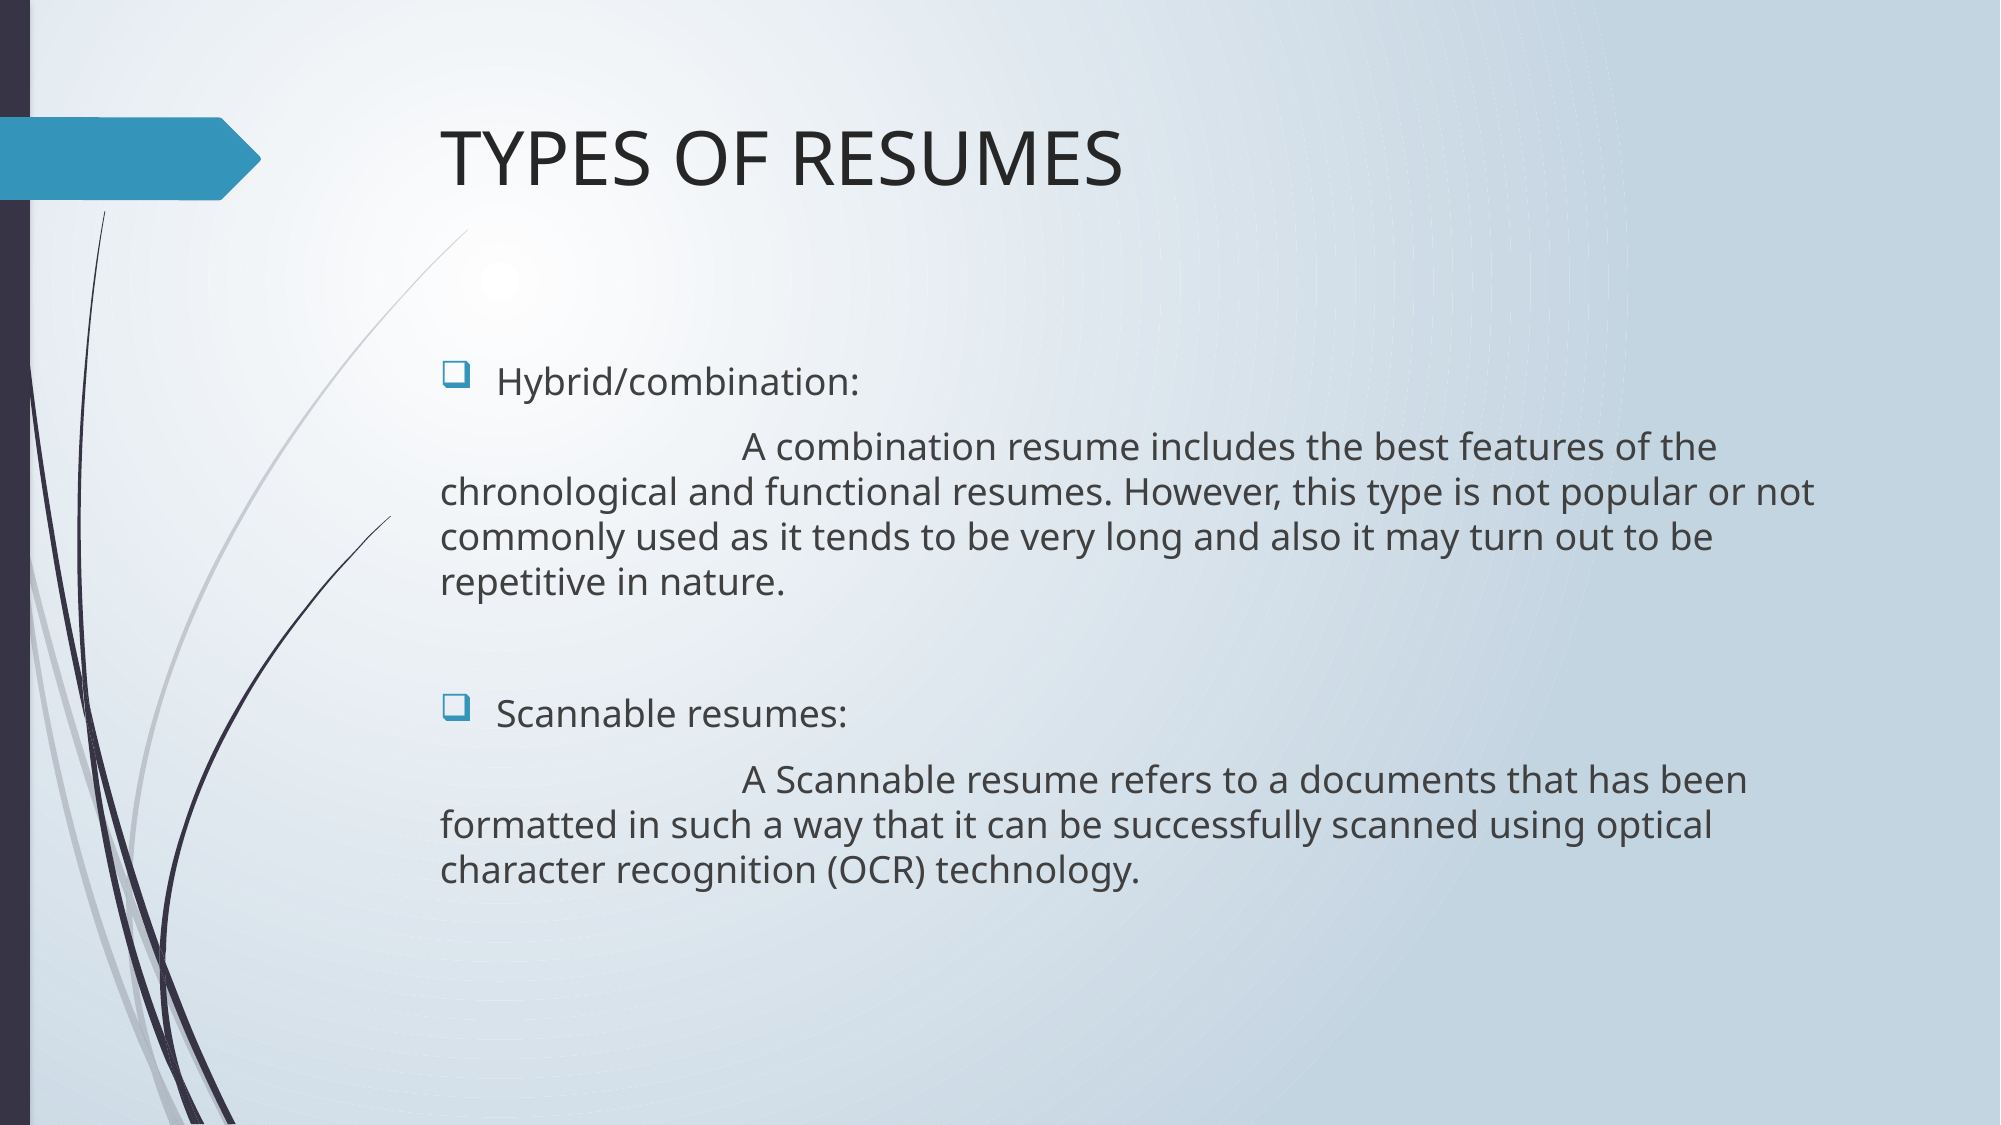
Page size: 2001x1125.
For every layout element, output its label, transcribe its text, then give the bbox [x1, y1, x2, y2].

list Hybrid/combination: A combination resume includes the best features of the chronological and functional resumes. However, this type is not popular or not commonly used as it tends to be very long and also it may turn out to be repetitive in nature. Scannable resumes: A Scannable resume refers to a documents that has been formatted in such a way that it can be successfully scanned using optical character recognition (OCR) technology. [424, 350, 1888, 970]
title TYPES OF RESUMES [425, 102, 1888, 313]
